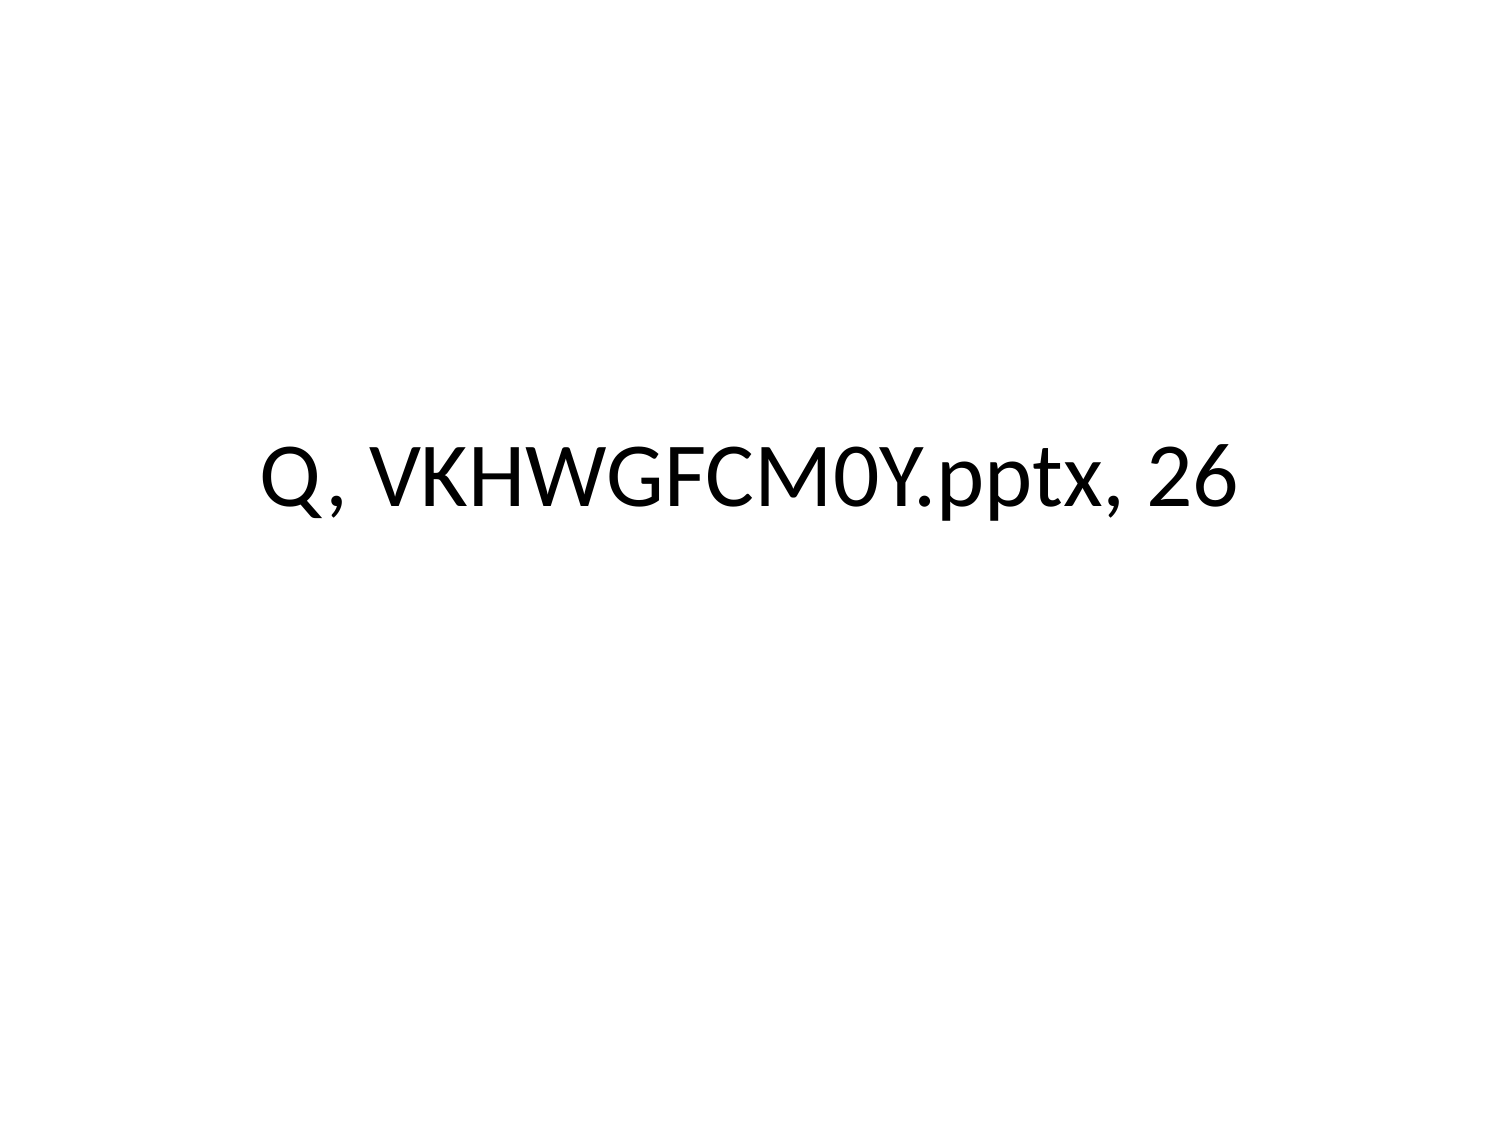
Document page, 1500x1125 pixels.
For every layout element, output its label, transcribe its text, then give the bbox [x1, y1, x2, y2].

title Q, VKHWGFCM0Y.pptx, 26 [112, 349, 1388, 591]
